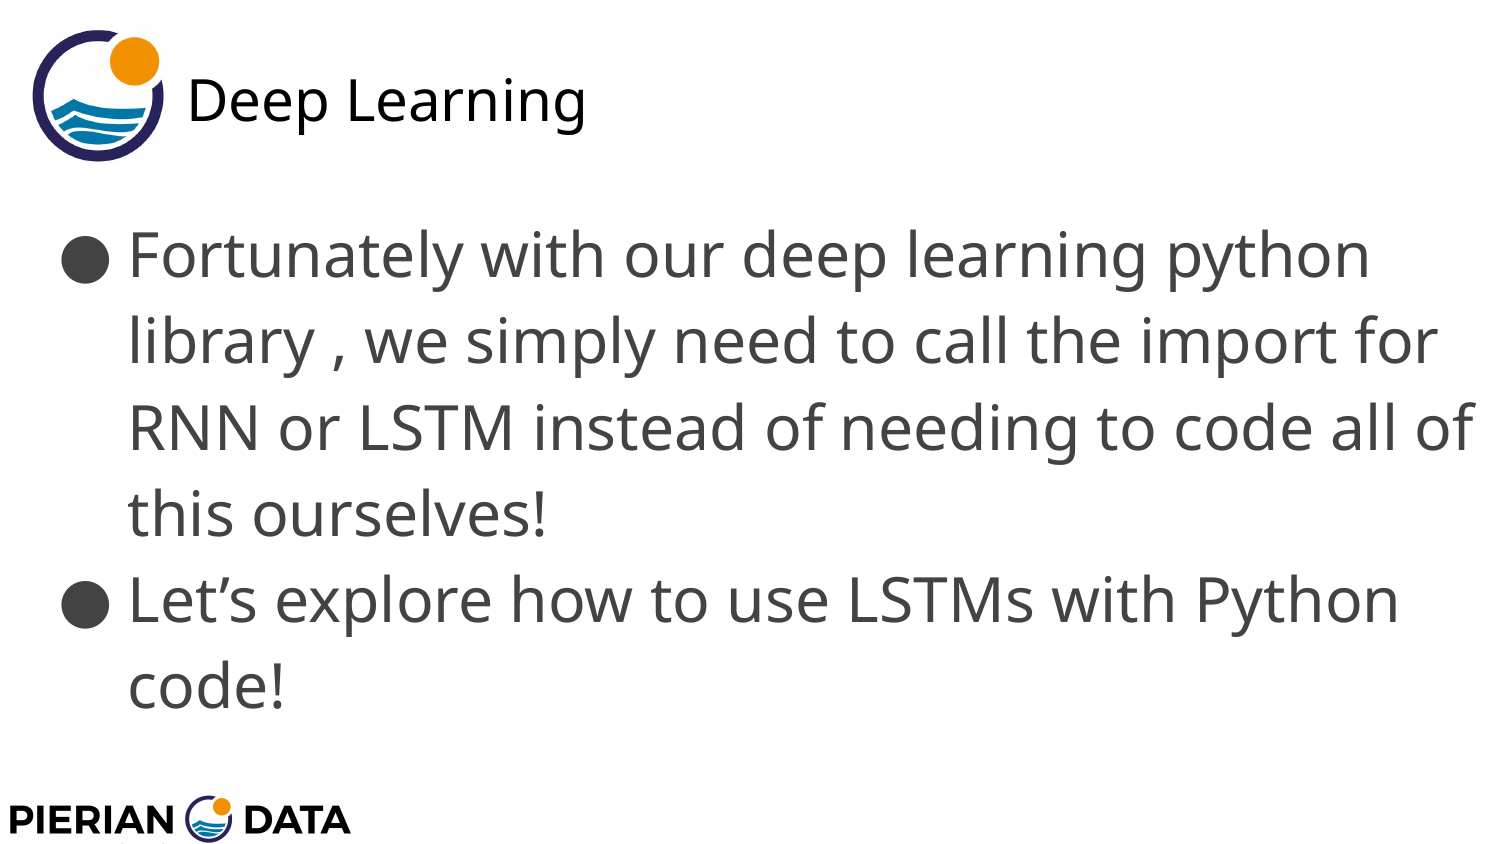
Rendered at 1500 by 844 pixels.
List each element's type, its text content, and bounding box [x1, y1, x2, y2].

picture [0, 787, 368, 844]
list Fortunately with our deep learning python library , we simply need to call the import for RNN or LSTM instead of needing to code all of this ourselves! Let’s explore how to use LSTMs with Python code! [37, 189, 1500, 750]
title Deep Learning [176, 48, 1449, 143]
picture [24, 24, 172, 167]
